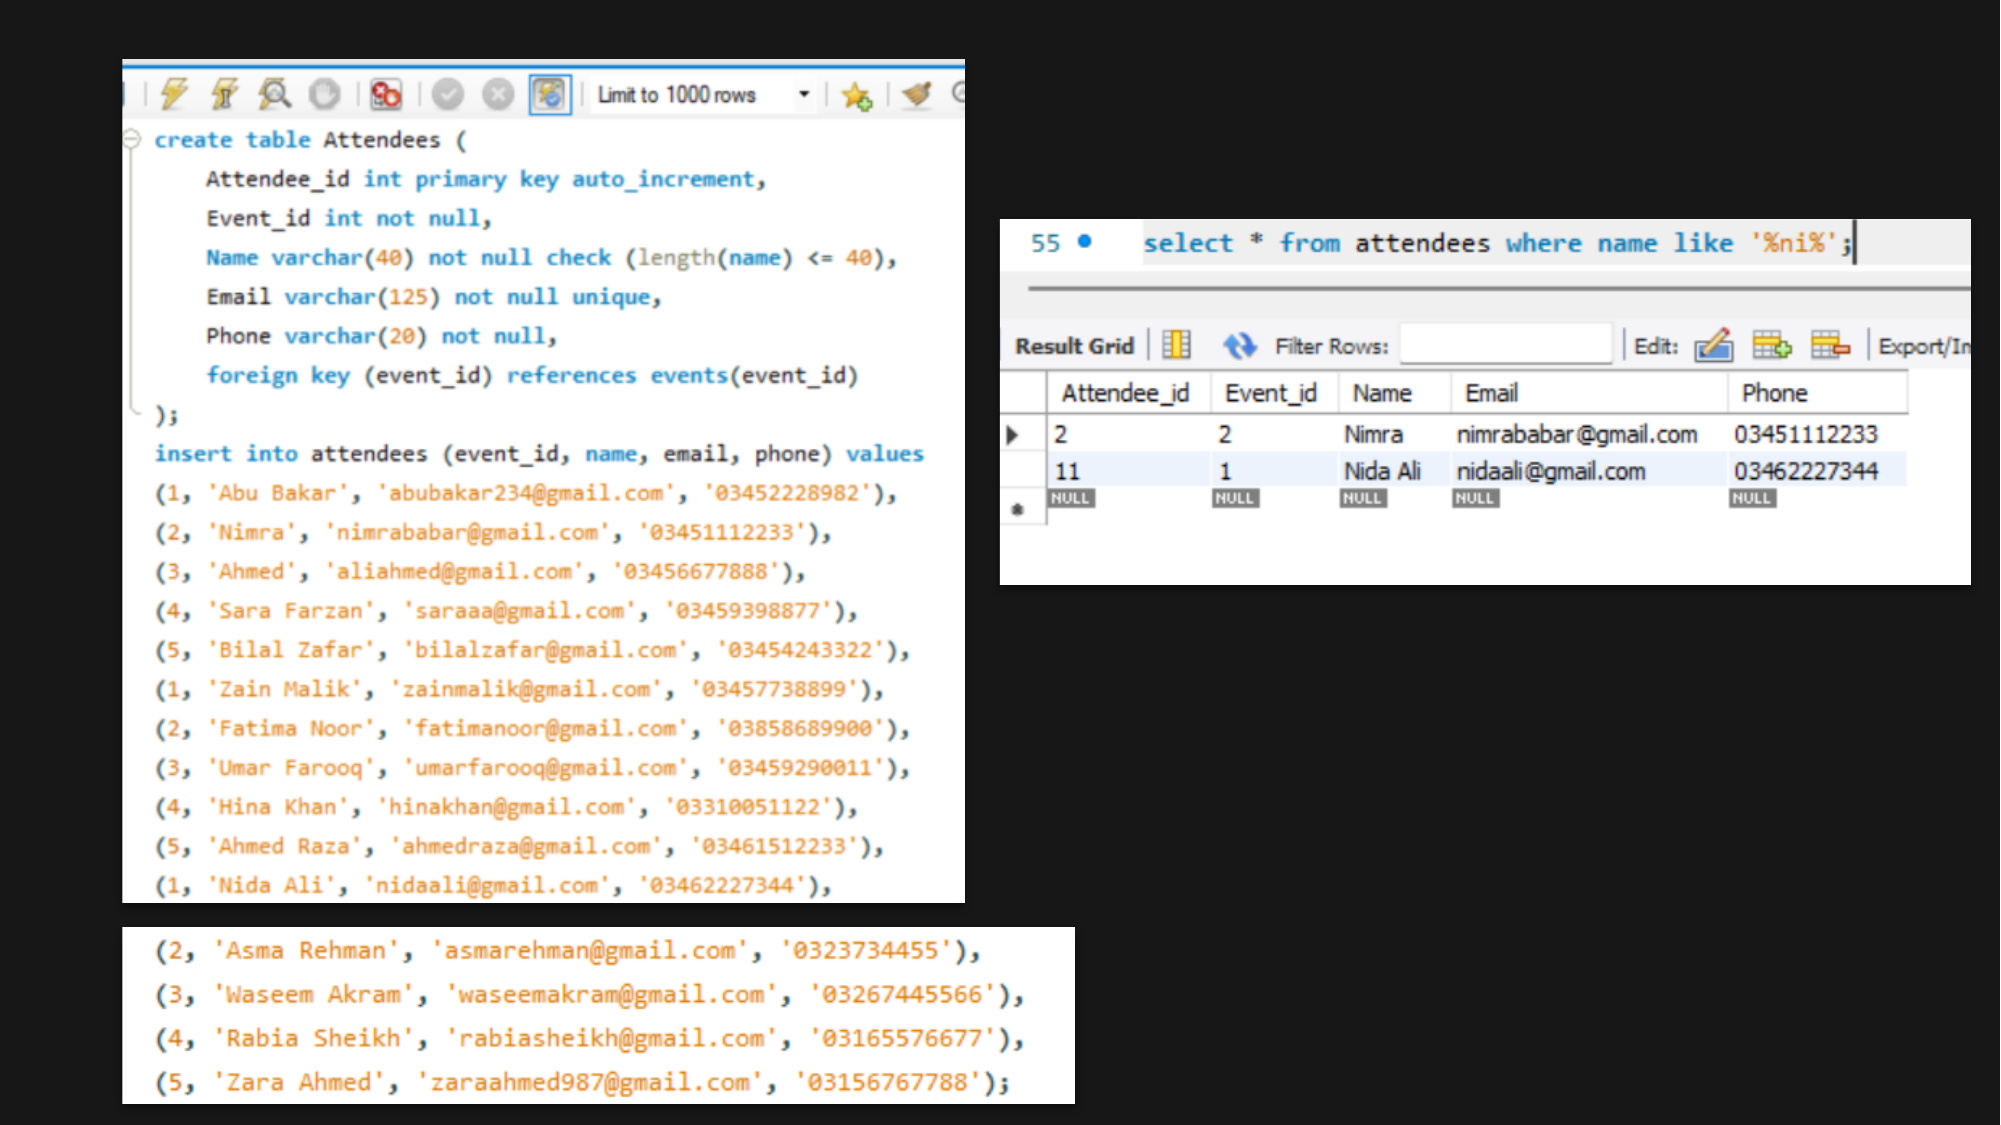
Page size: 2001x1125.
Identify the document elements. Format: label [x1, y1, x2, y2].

picture [122, 59, 965, 903]
picture [999, 219, 1971, 585]
picture [122, 927, 1075, 1104]
